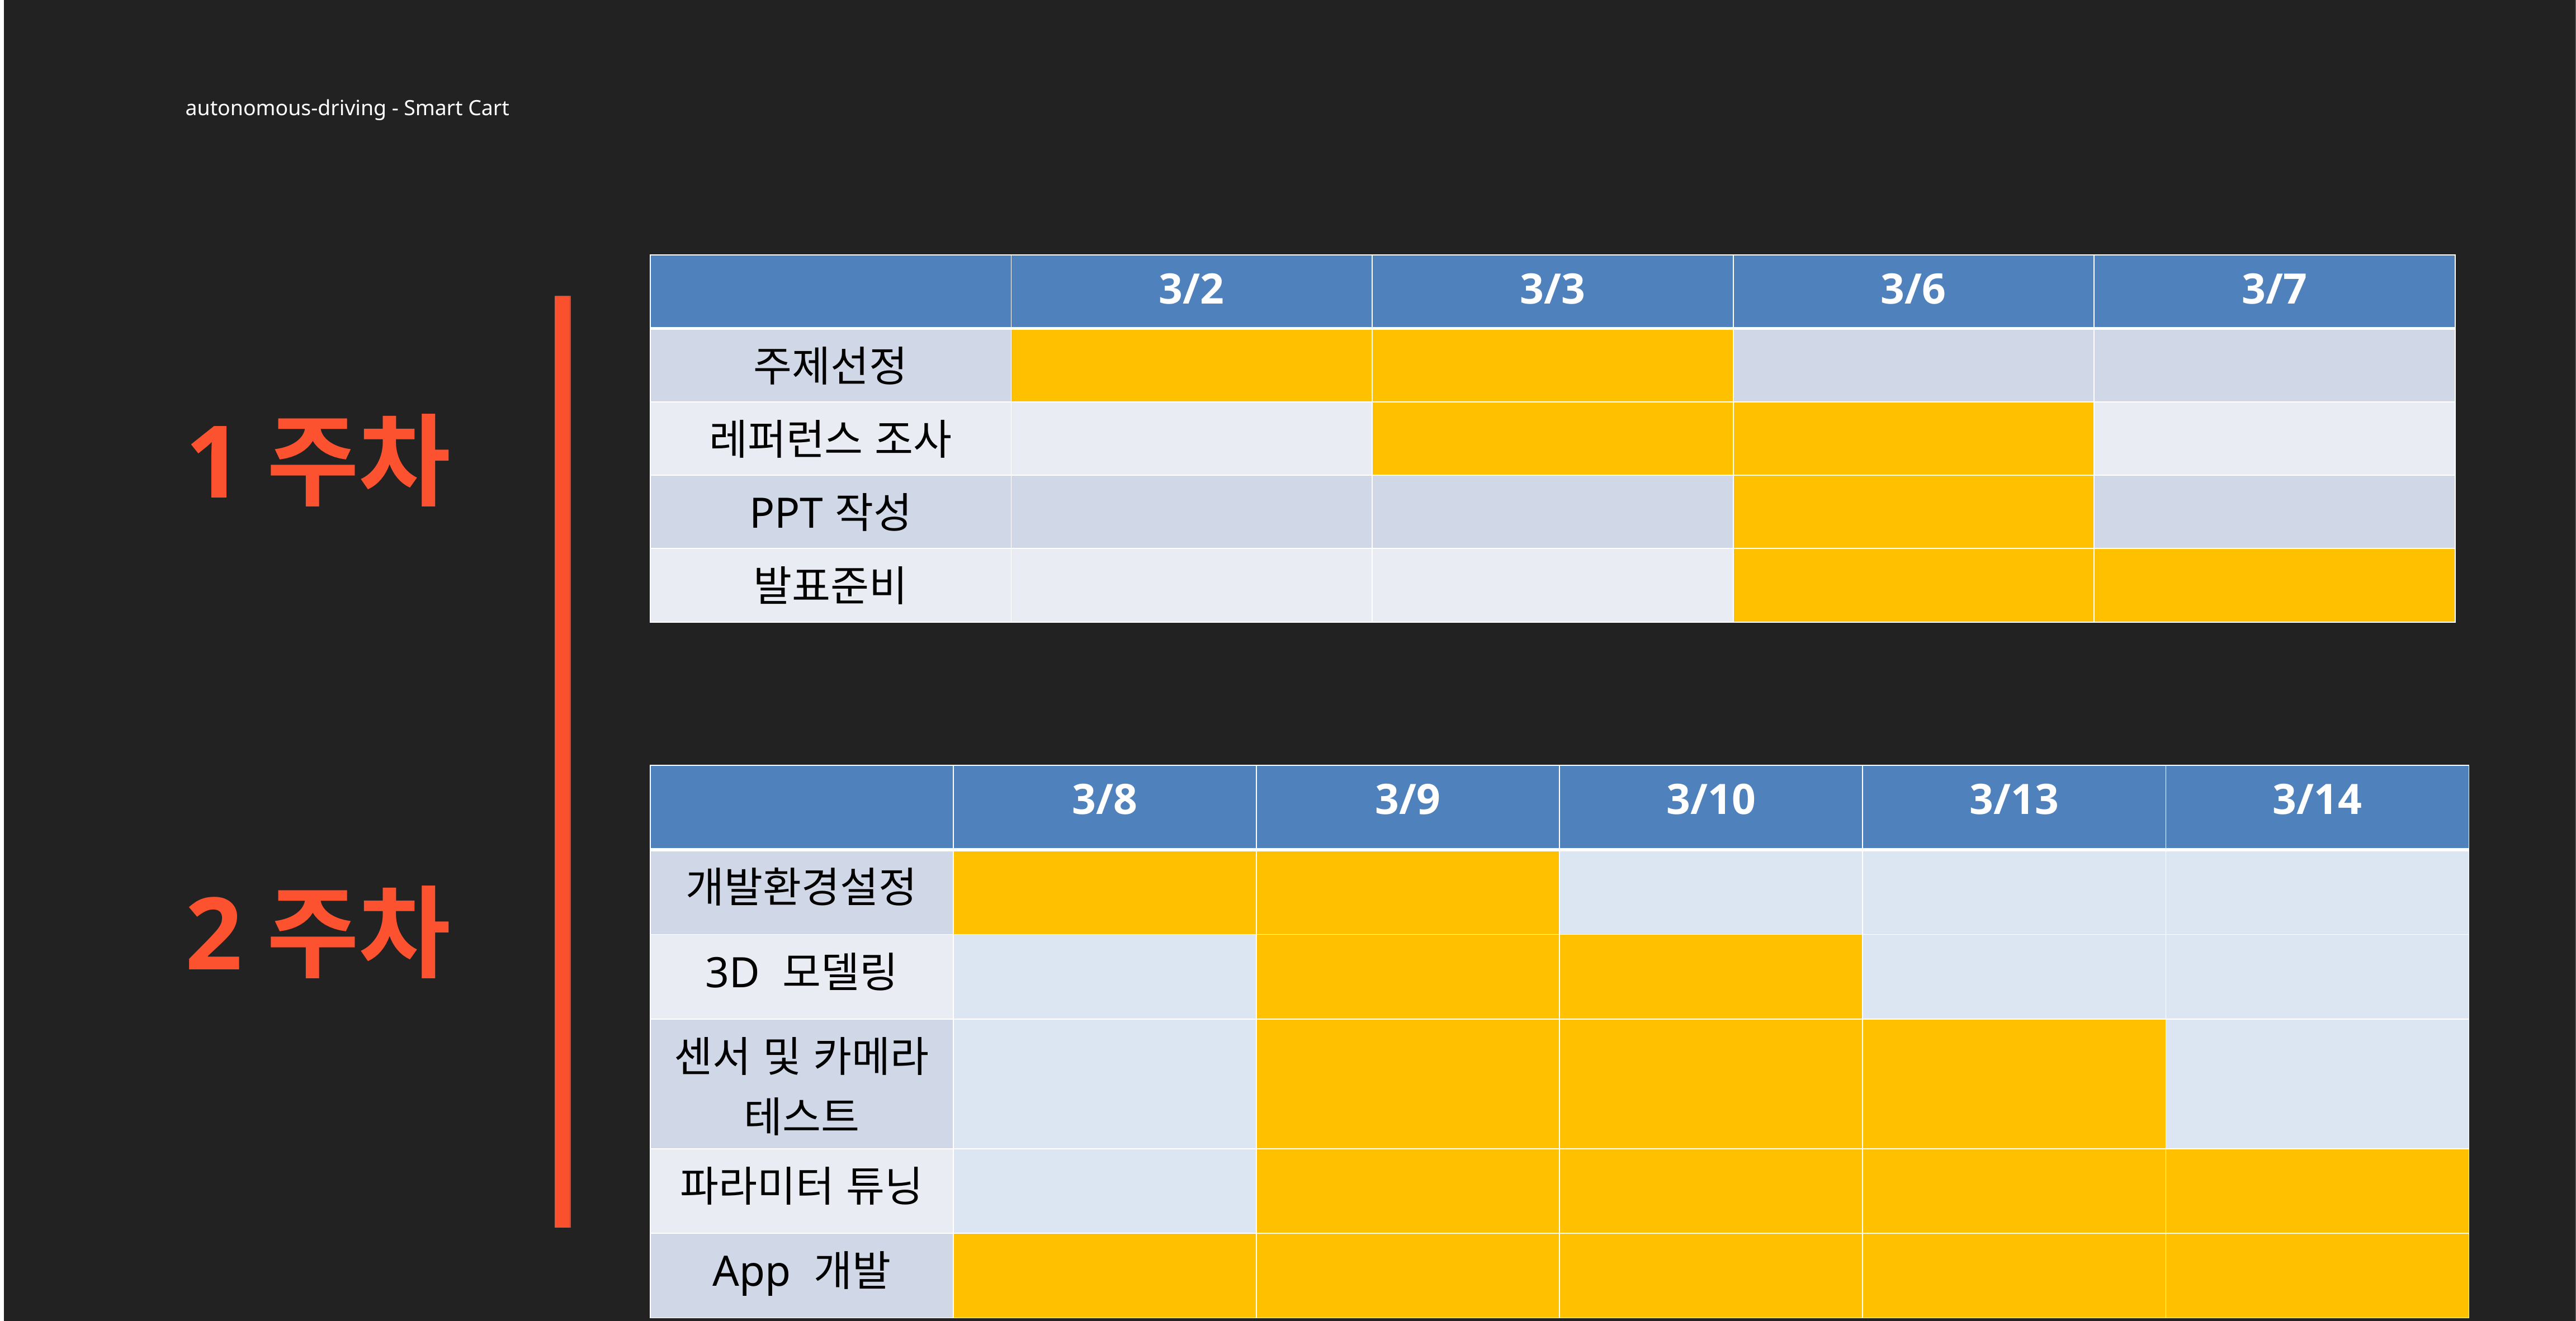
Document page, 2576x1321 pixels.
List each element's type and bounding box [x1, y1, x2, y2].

text_box [554, 296, 571, 1228]
text_box [3, 0, 2576, 1321]
